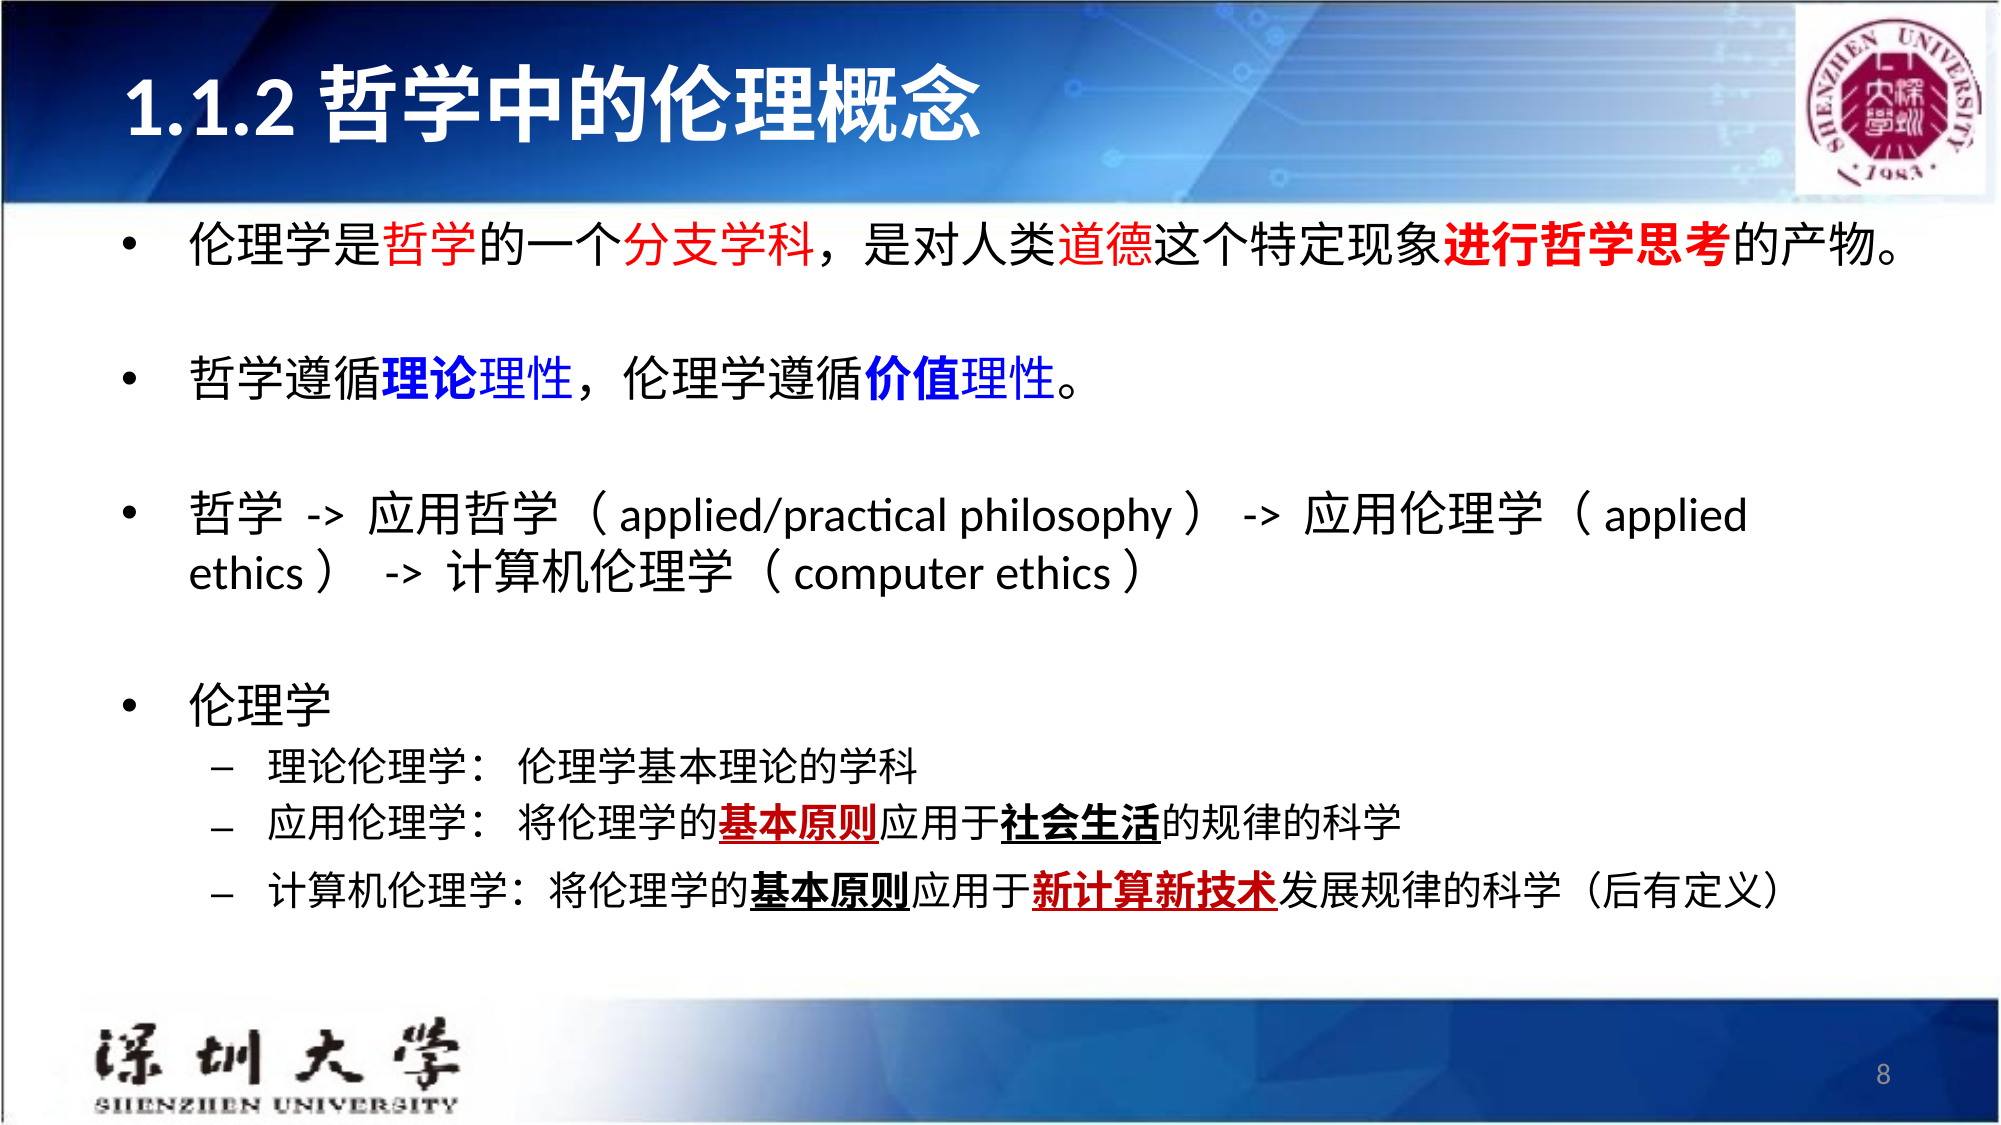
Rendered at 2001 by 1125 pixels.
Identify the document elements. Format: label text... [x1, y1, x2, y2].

slide_number 8 [1433, 1042, 1900, 1103]
title 1.1.2哲学中的伦理概念 [112, 7, 1888, 196]
picture [0, 0, 2001, 1125]
list 伦理学是哲学的一个分支学科，是对人类道德这个特定现象进行哲学思考的产物。 哲学遵循理论理性，伦理学遵循价值理性。 哲学 -> 应用哲学（applied/practical philosophy）-> 应用伦理学（applied ethics） -> 计算机伦理学（computer ethics） 伦理学 理论伦理学： 伦理学基本理论的学科 应用伦理学： 将伦理学的基本原则应用于社会生活的规律的科学 计算机伦理学：将伦理学的基本原则应用于新计算新技术发展规律的科学（后有定义） [112, 209, 1888, 953]
